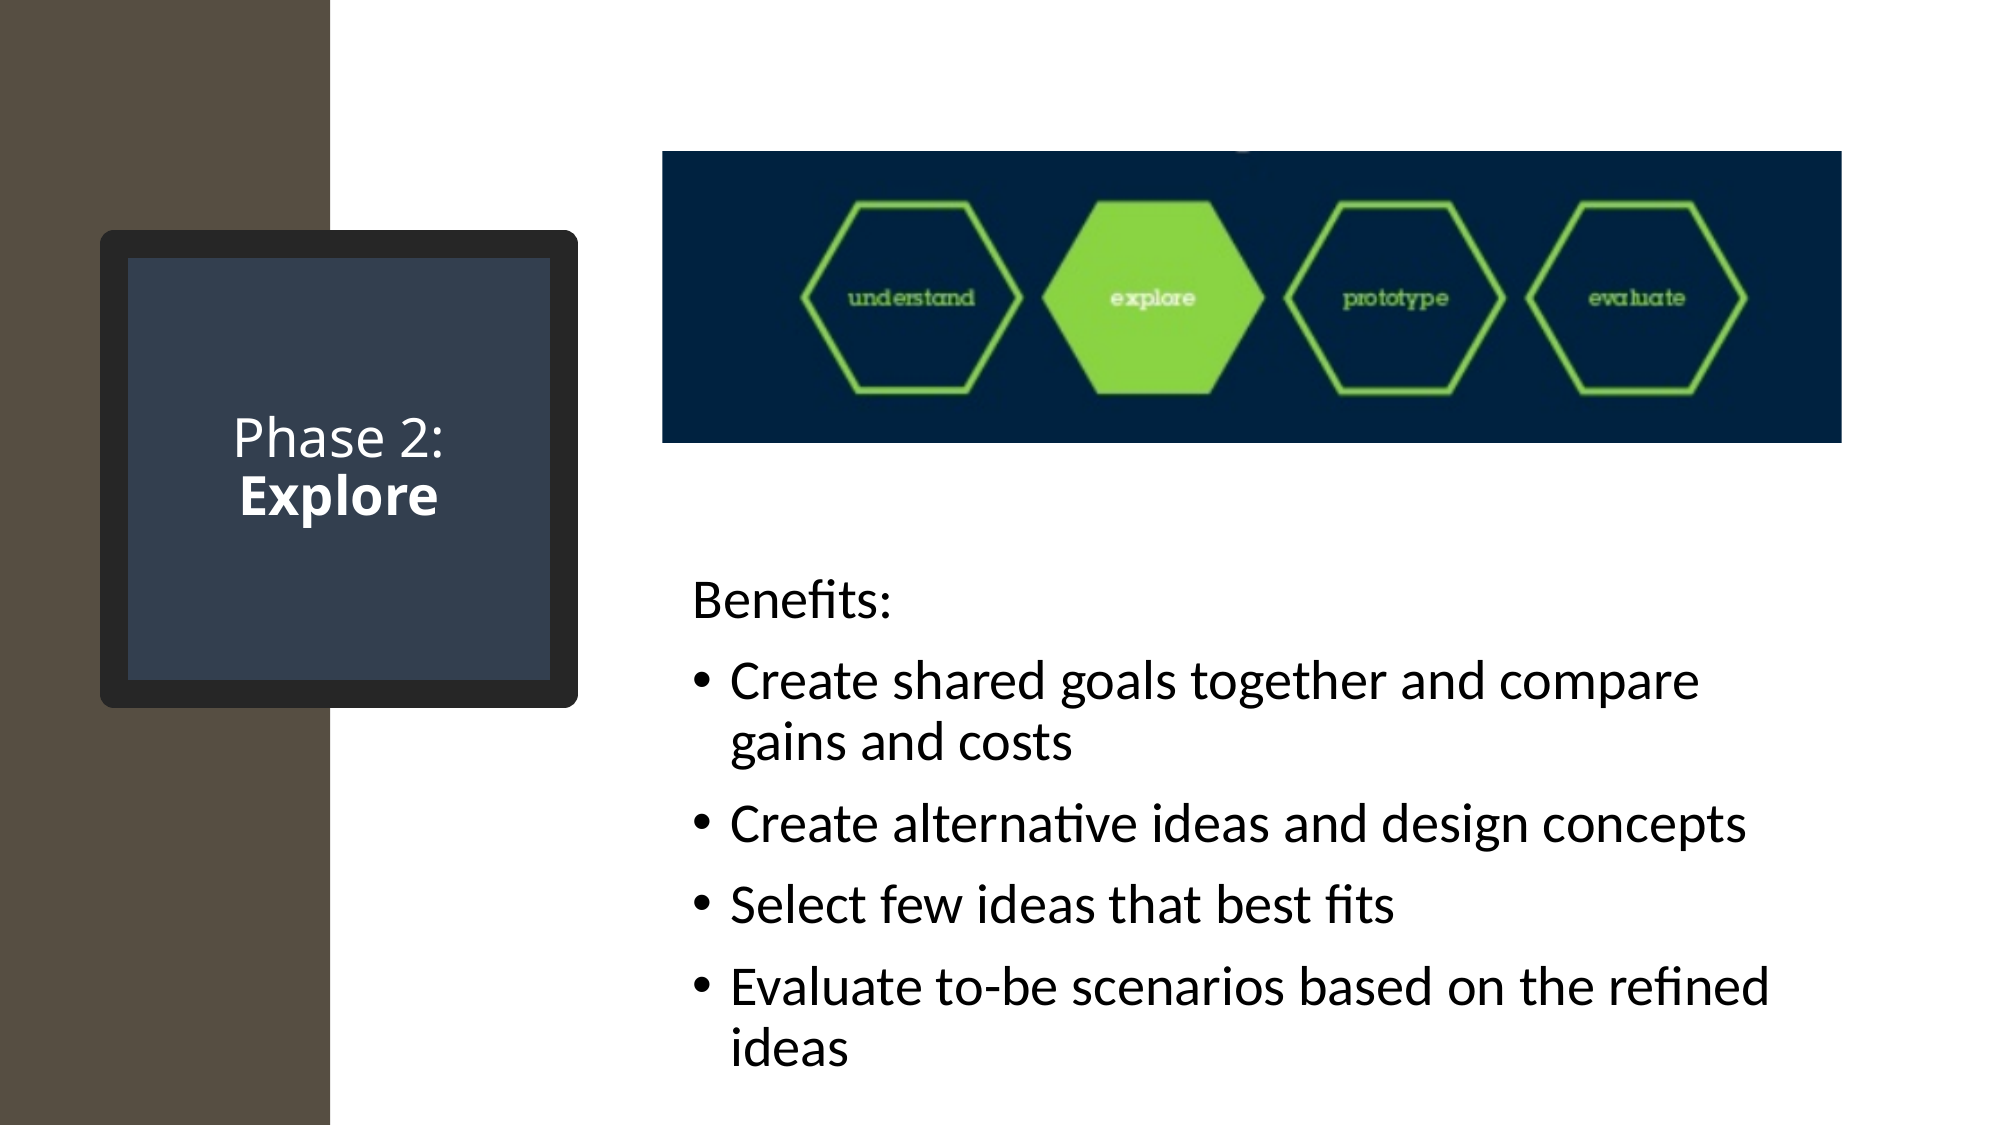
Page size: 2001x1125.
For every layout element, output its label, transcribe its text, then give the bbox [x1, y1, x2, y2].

list Benefits: Create shared goals together and compare gains and costs Create alternative ideas and design concepts Select few ideas that best fits Evaluate to-be scenarios based on the refined ideas [677, 562, 1842, 1014]
picture [662, 151, 1842, 443]
title Phase 2: Explore [113, 243, 564, 694]
text_box [0, 0, 331, 1125]
